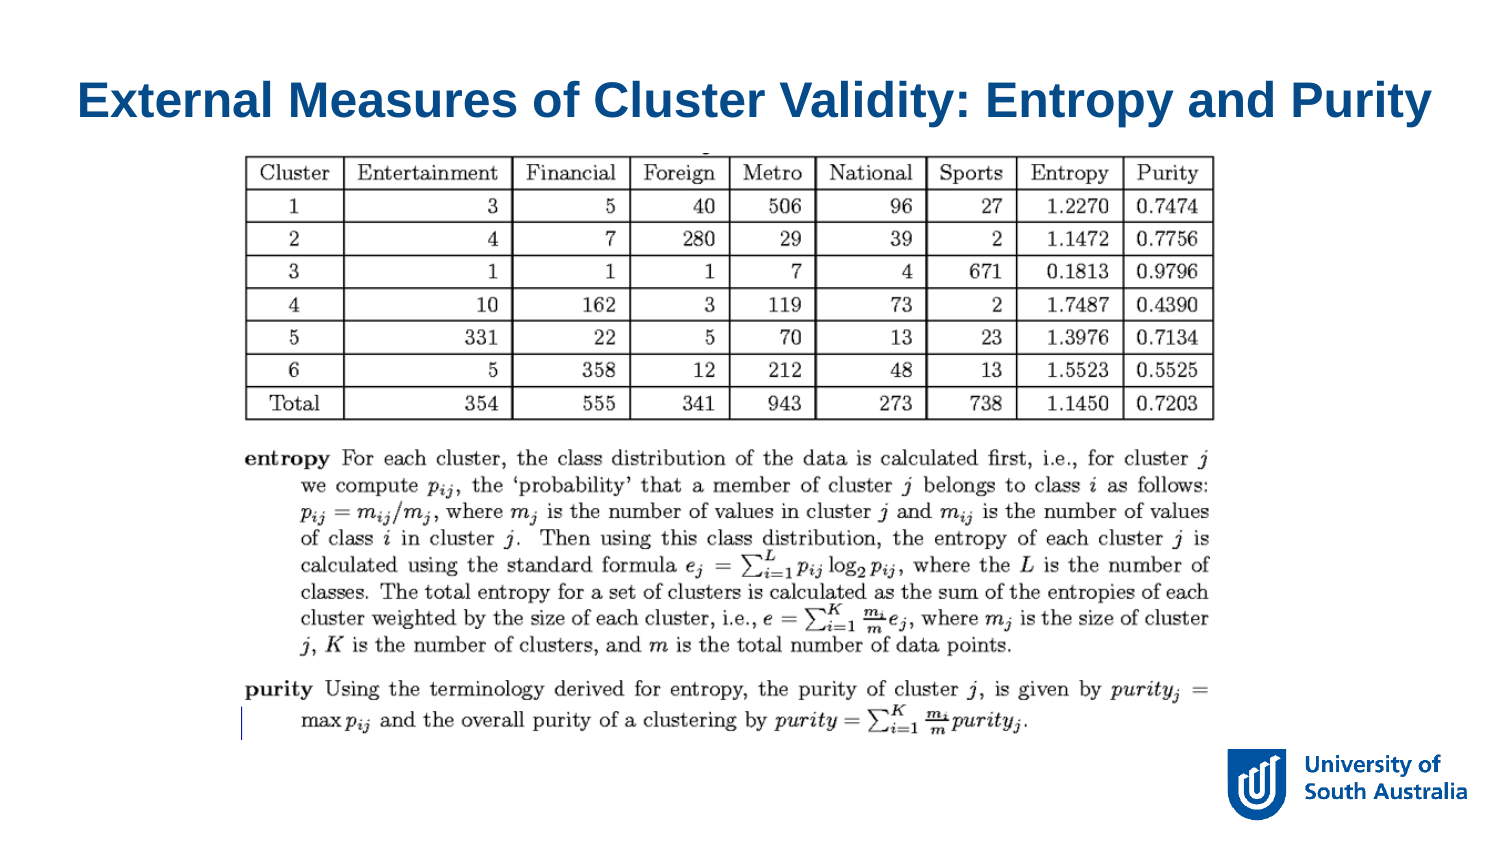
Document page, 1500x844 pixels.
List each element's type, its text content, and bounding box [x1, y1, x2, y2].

list External Measures of Cluster Validity: Entropy and Purity [68, 70, 1446, 154]
picture [40, 152, 1486, 832]
